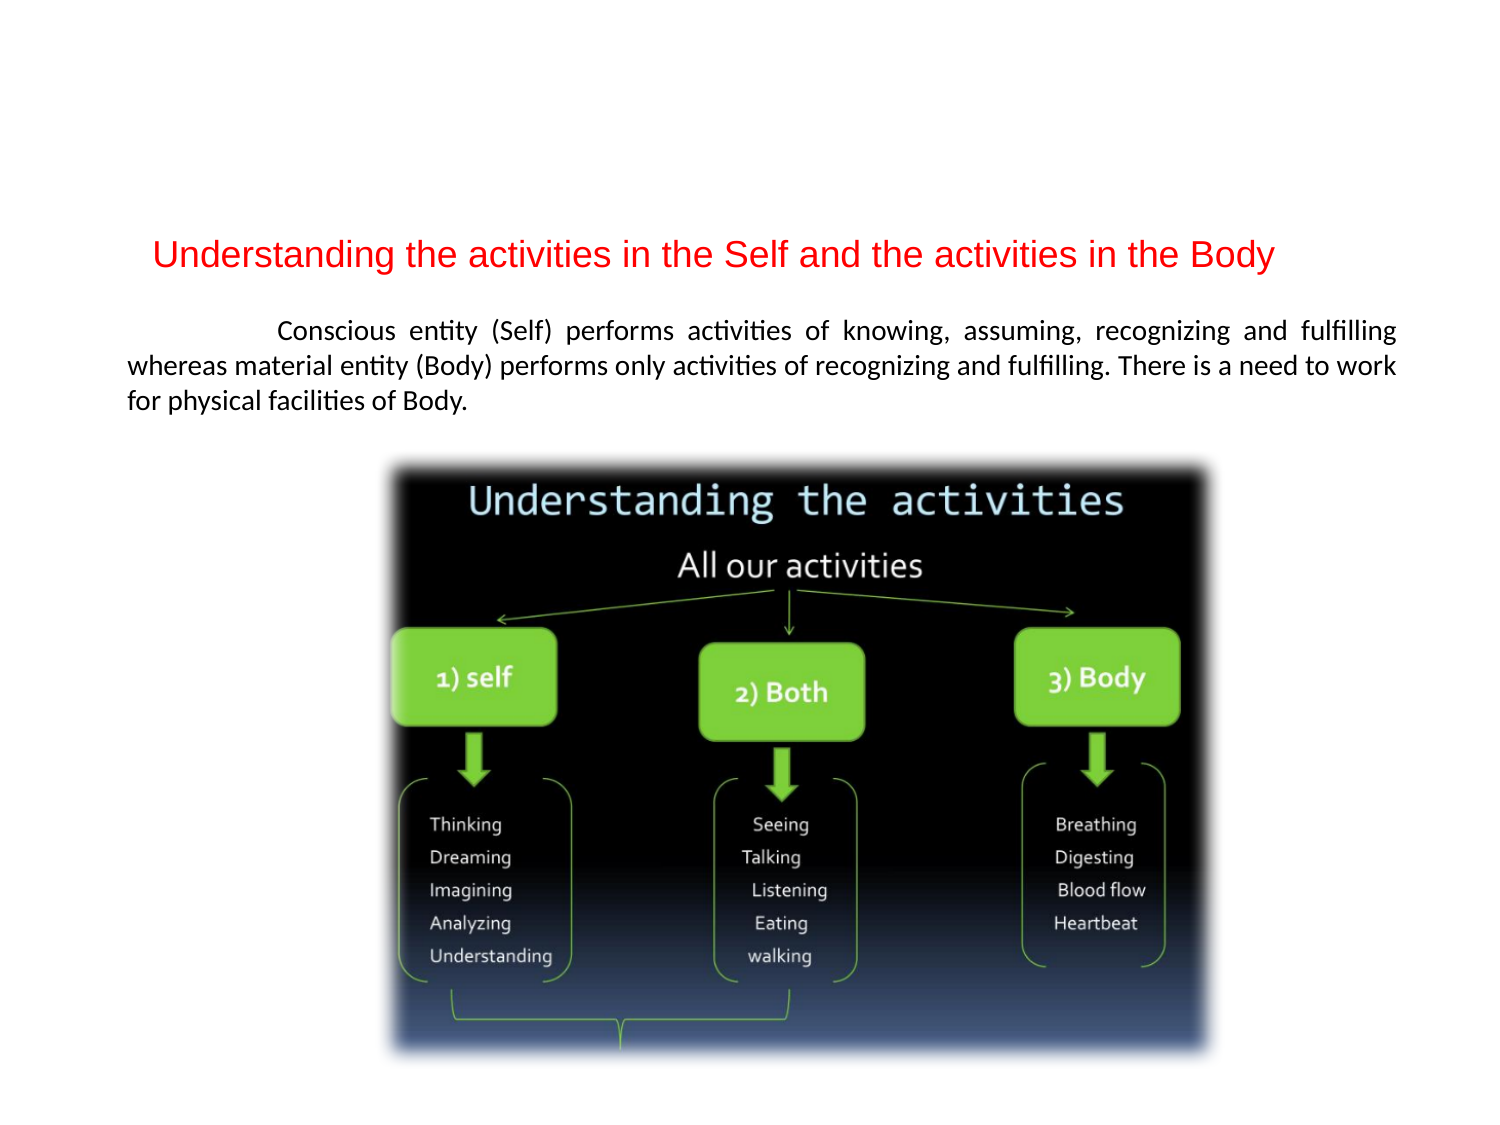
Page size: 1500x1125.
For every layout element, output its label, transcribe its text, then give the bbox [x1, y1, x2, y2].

text_box Understanding the activities in the Self and the activities in the Body [137, 200, 1438, 283]
picture [374, 449, 1226, 1069]
text_box Conscious entity (Self) performs activities of knowing, assuming, recognizing and fulfilling whereas material entity (Body) performs only activities of recognizing and fulfilling. There is a need to work for physical facilities of Body. [112, 303, 1413, 424]
